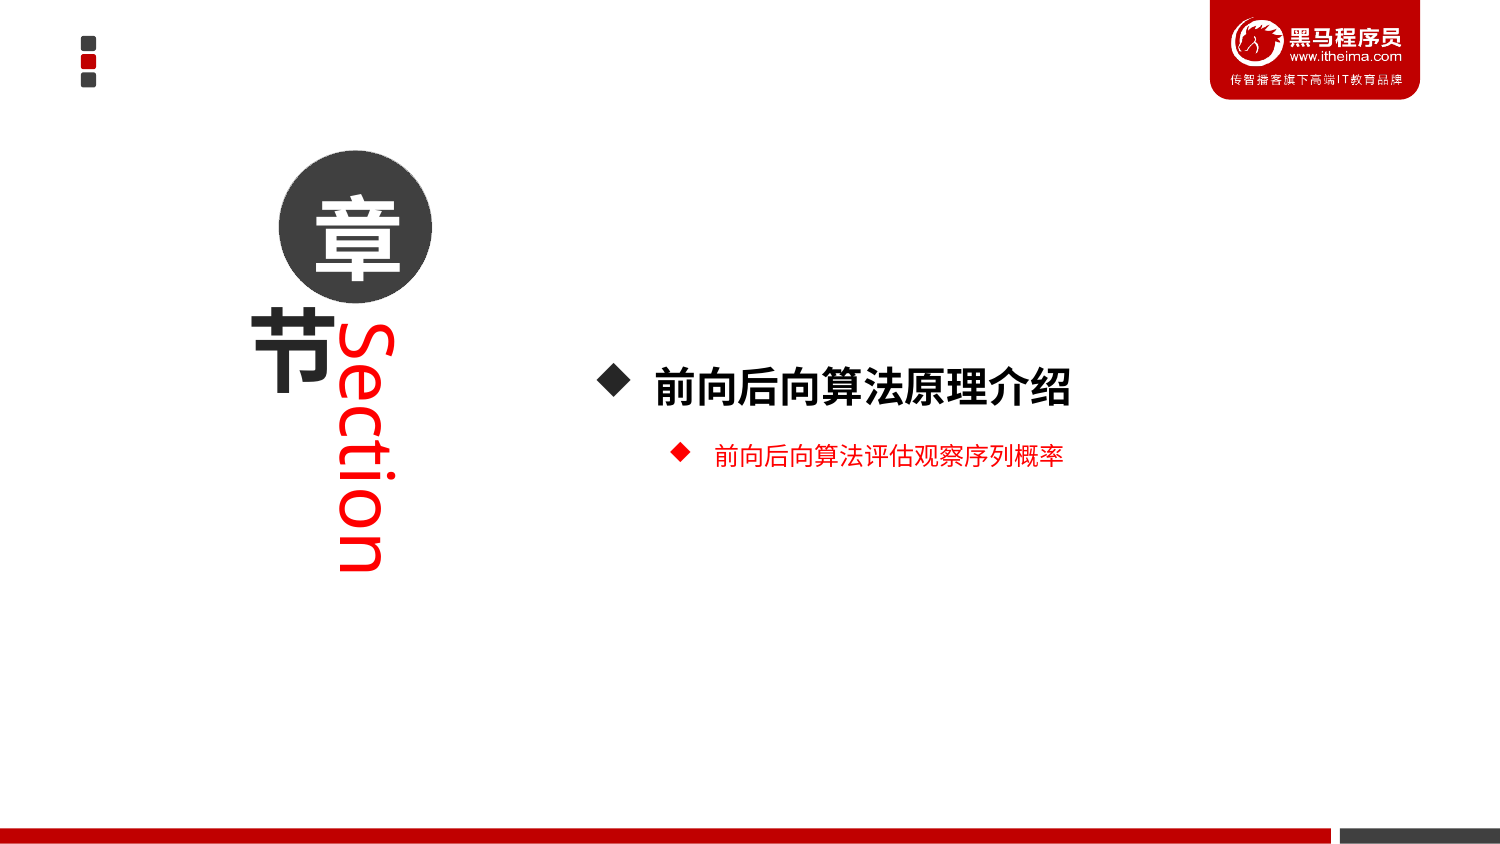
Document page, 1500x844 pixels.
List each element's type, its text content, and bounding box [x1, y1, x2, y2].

text_box 前向后向算法原理介绍 前向后向算法评估观察序列概率 [578, 303, 1287, 479]
text_box Section [321, 314, 427, 749]
text_box 章 [278, 150, 433, 304]
text_box 节 [218, 288, 339, 410]
picture [1212, 8, 1421, 94]
